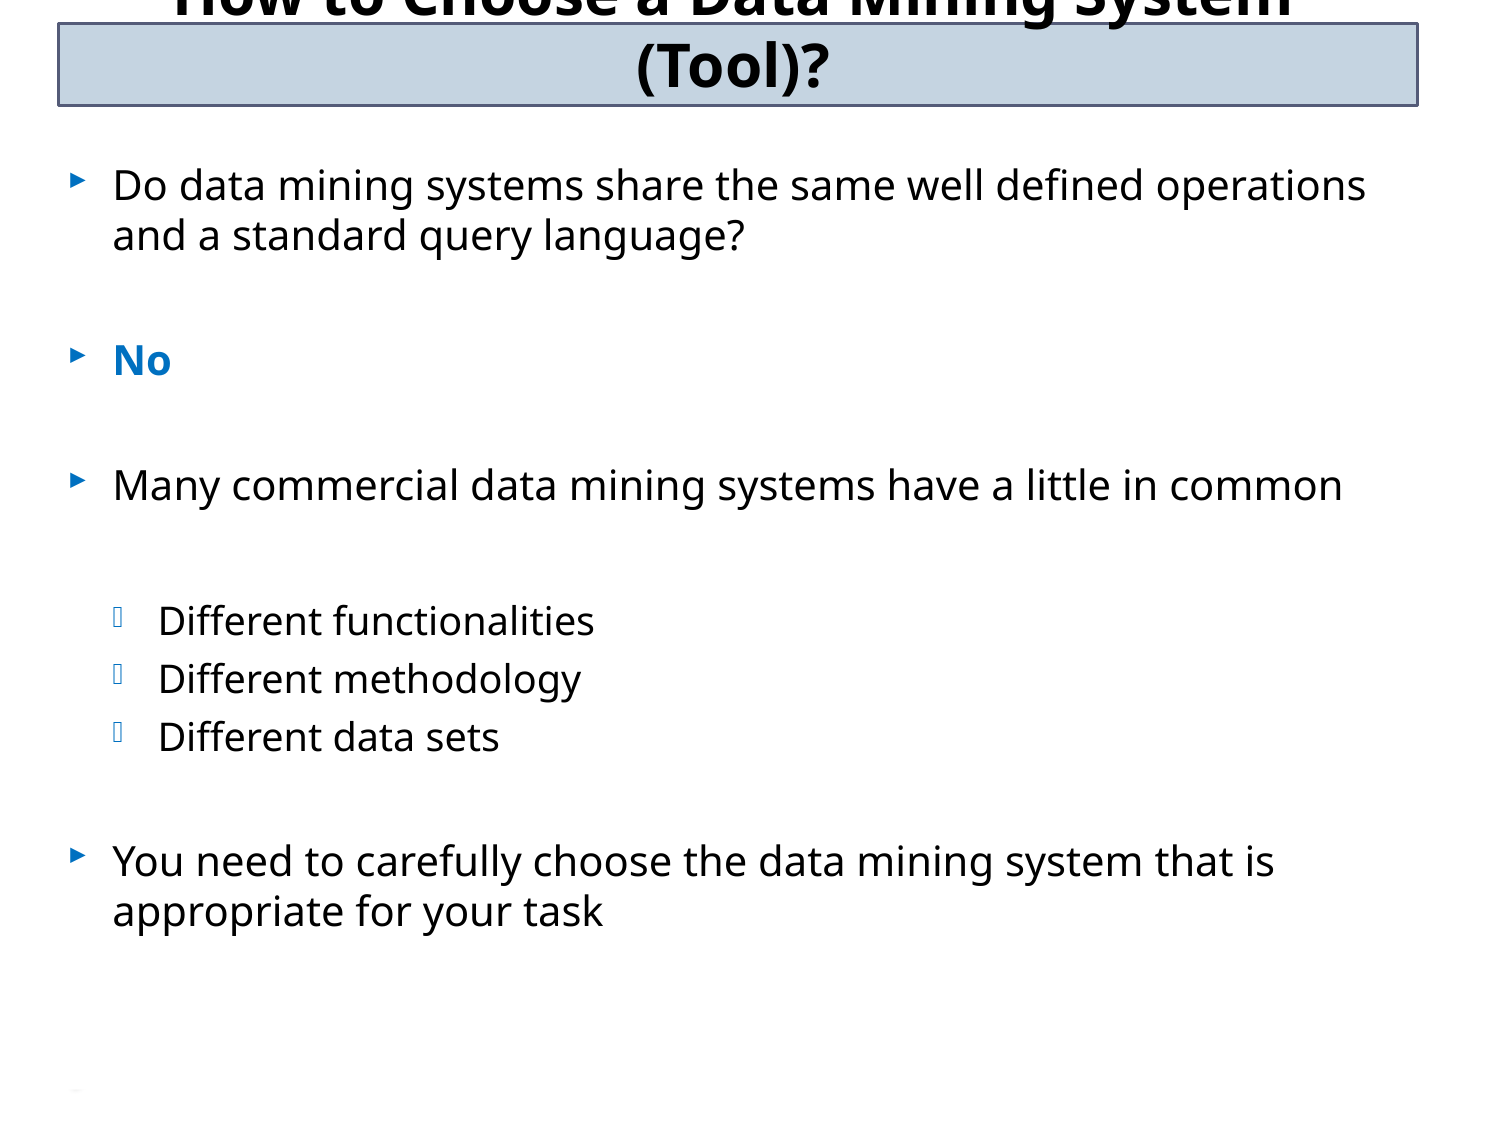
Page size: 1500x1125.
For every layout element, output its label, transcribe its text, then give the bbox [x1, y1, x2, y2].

list Do data mining systems share the same well defined operations and a standard query language? No Many commercial data mining systems have a little in common Different functionalities Different methodology Different data sets You need to carefully choose the data mining system that is appropriate for your task [52, 150, 1454, 1125]
title How to Choose a Data Mining System (Tool)? [58, 24, 1409, 108]
